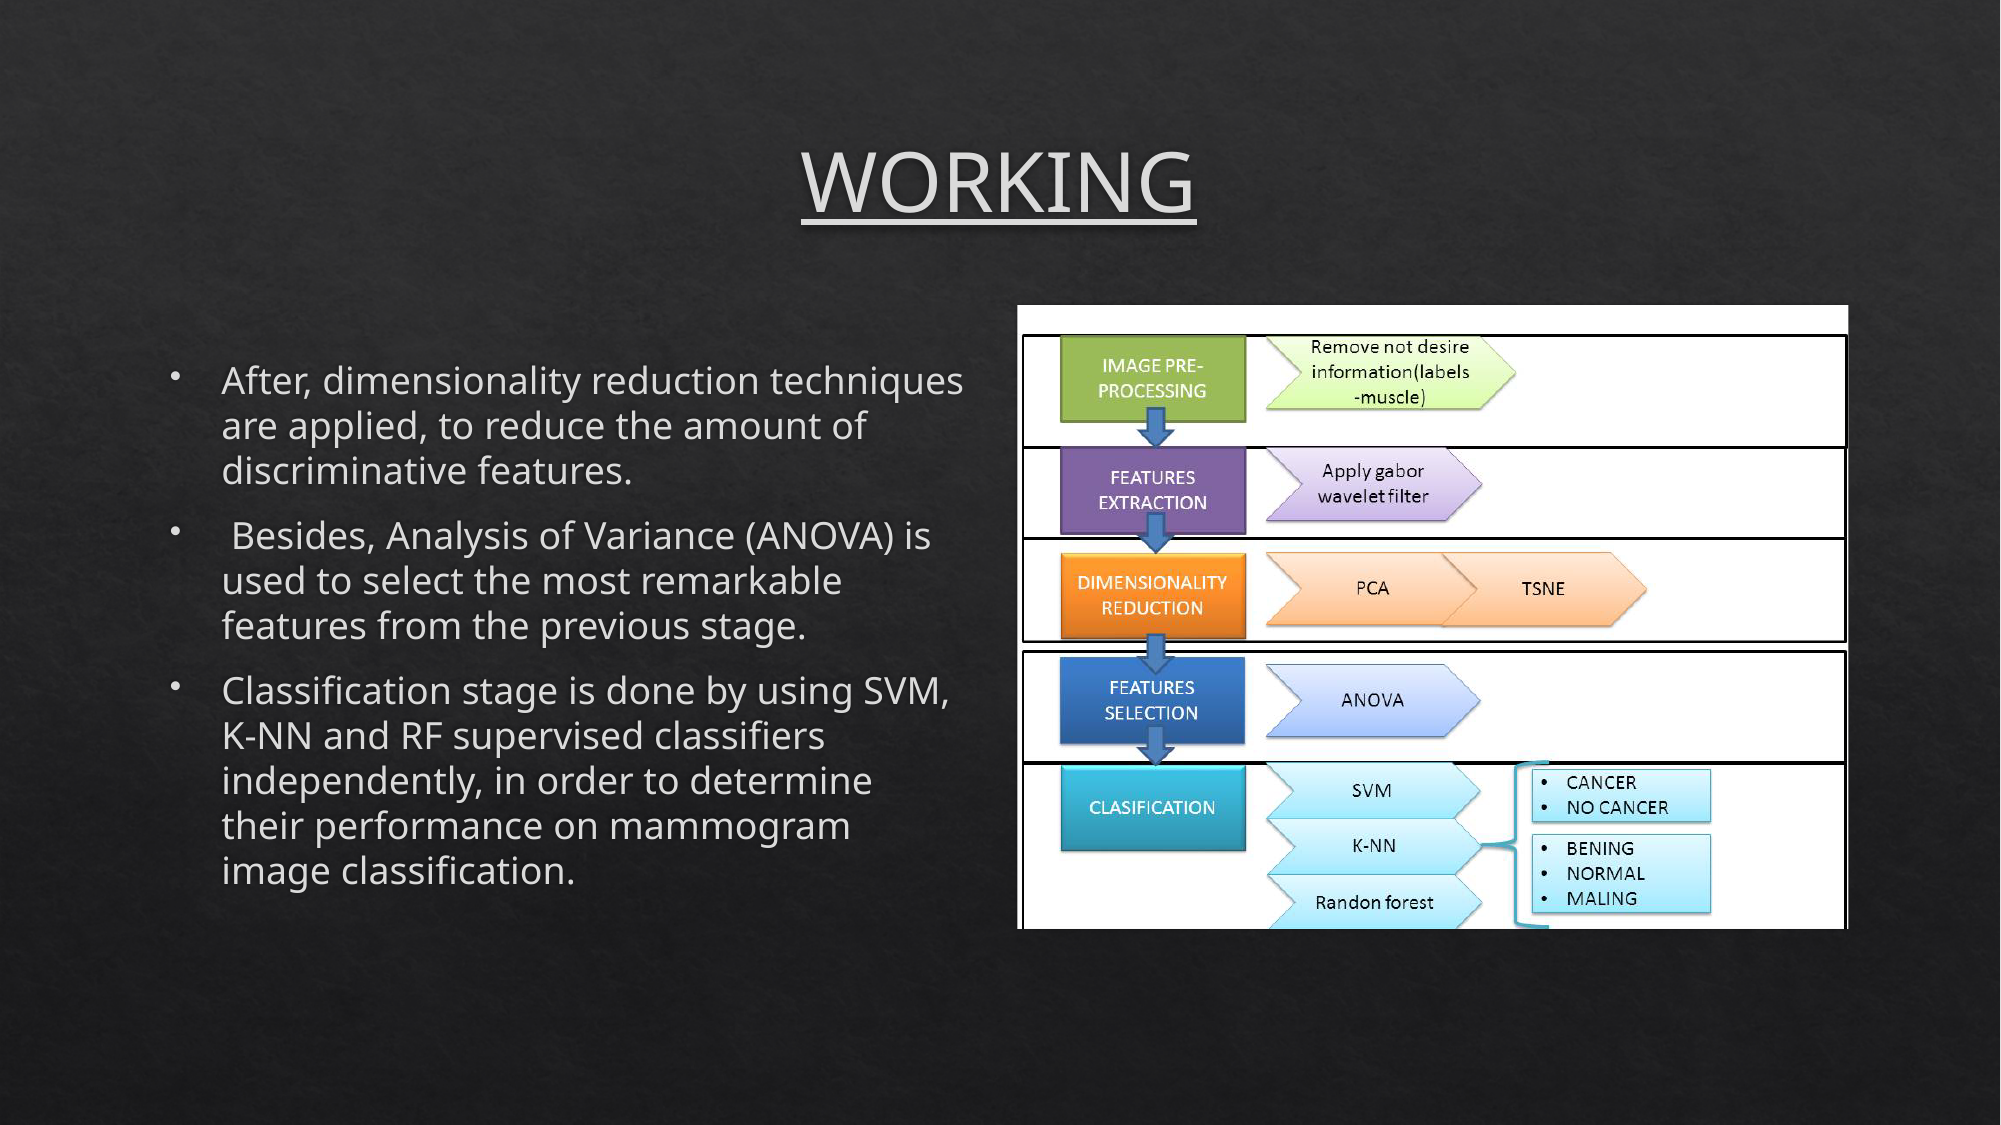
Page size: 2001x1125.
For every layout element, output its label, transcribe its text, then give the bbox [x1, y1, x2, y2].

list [1017, 305, 1849, 929]
title WORKING [149, 99, 1849, 260]
list After, dimensionality reduction techniques are applied, to reduce the amount of discriminative features. Besides, Analysis of Variance (ANOVA) is used to select the most remarkable features from the previous stage. Classification stage is done by using SVM, K-NN and RF supervised classifiers independently, in order to determine their performance on mammogram image classification. [149, 284, 980, 950]
